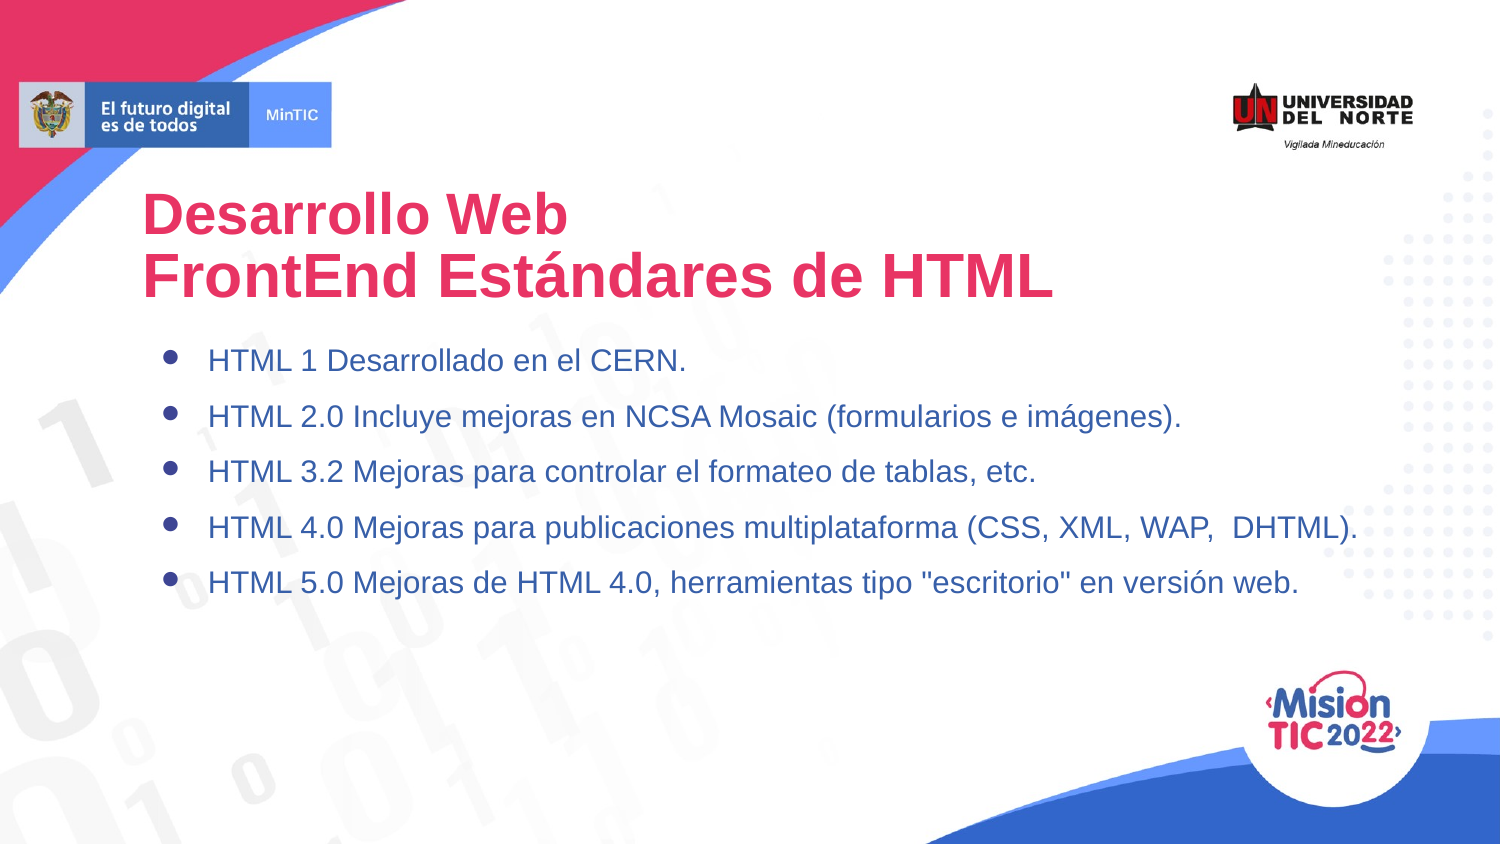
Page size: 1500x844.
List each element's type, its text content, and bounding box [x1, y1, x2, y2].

text_box Desarrollo Web FrontEnd Estándares de HTML [131, 137, 1369, 316]
picture [0, 0, 1500, 844]
text_box HTML 1 Desarrollado en el CERN. HTML 2.0 Incluye mejoras en NCSA Mosaic (formularios e imágenes). HTML 3.2 Mejoras para controlar el formateo de tablas, etc. HTML 4.0 Mejoras para publicaciones multiplataforma (CSS, XML, WAP, DHTML). HTML 5.0 Mejoras de HTML 4.0, herramientas tipo "escritorio" en versión web. [135, 328, 1373, 824]
